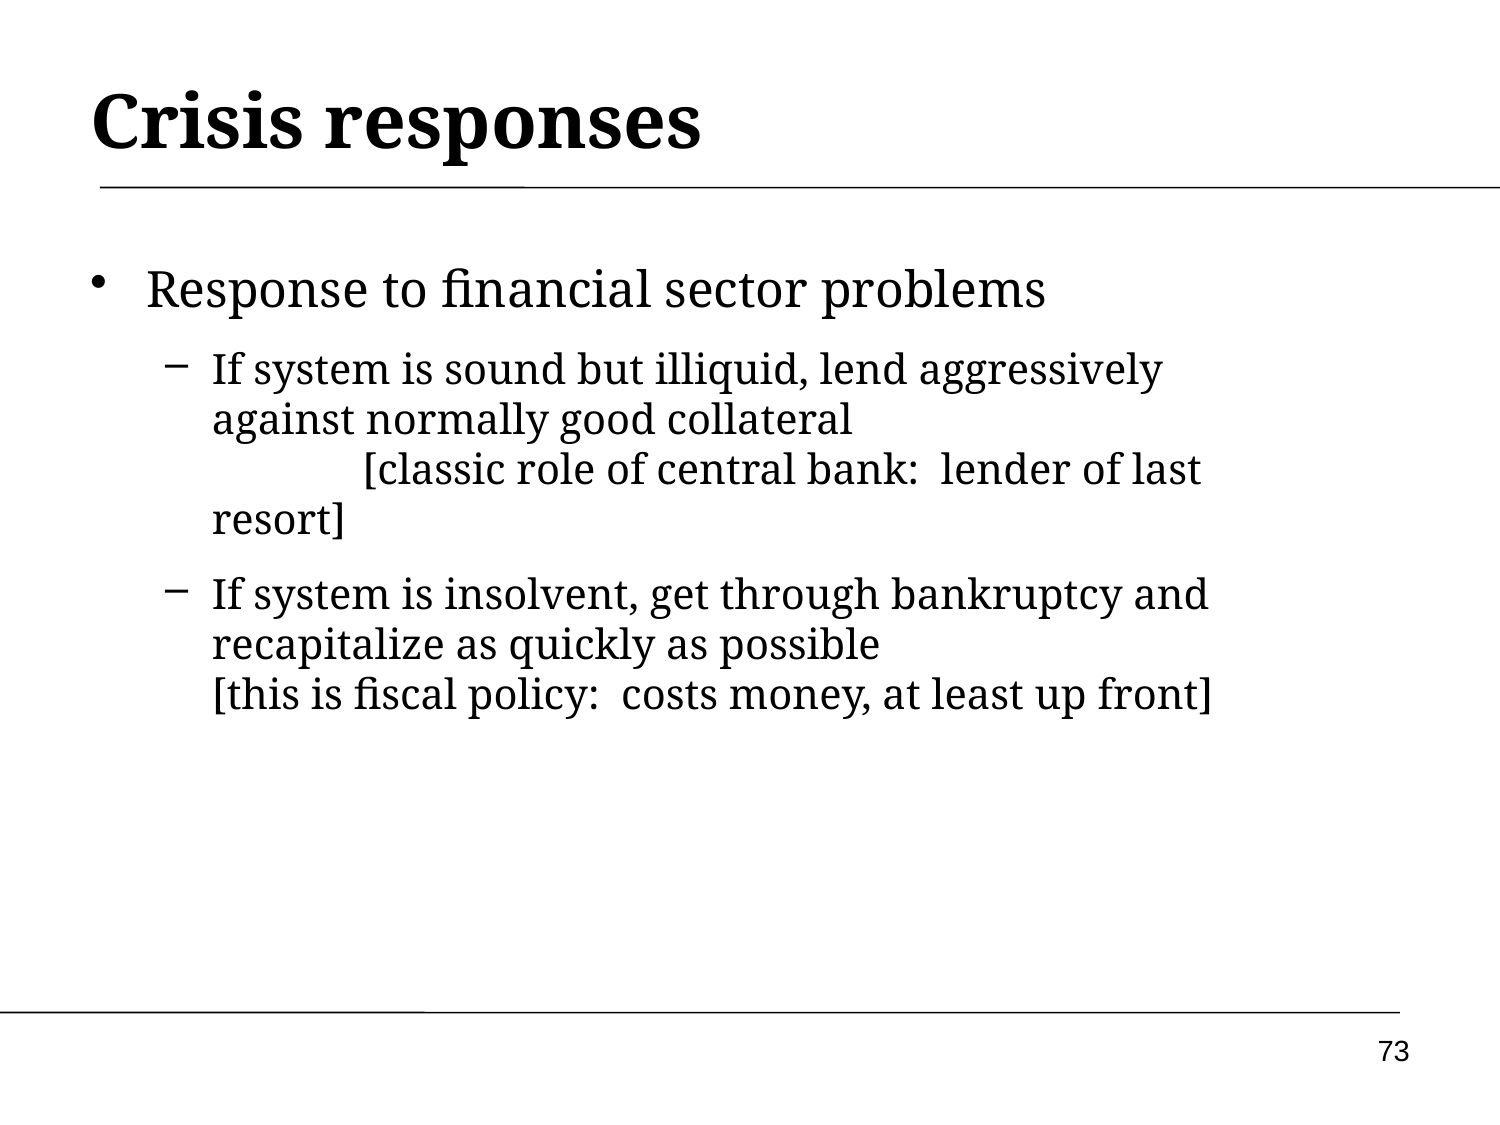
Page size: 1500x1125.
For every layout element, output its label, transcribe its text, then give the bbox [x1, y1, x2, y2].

slide_number 73 [1074, 1024, 1426, 1103]
title Crisis responses [74, 49, 1426, 188]
list Response to financial sector problems If system is sound but illiquid, lend aggressively against normally good collateral [classic role of central bank: lender of last resort] If system is insolvent, get through bankruptcy and recapitalize as quickly as possible [this is fiscal policy: costs money, at least up front] [74, 249, 1288, 993]
